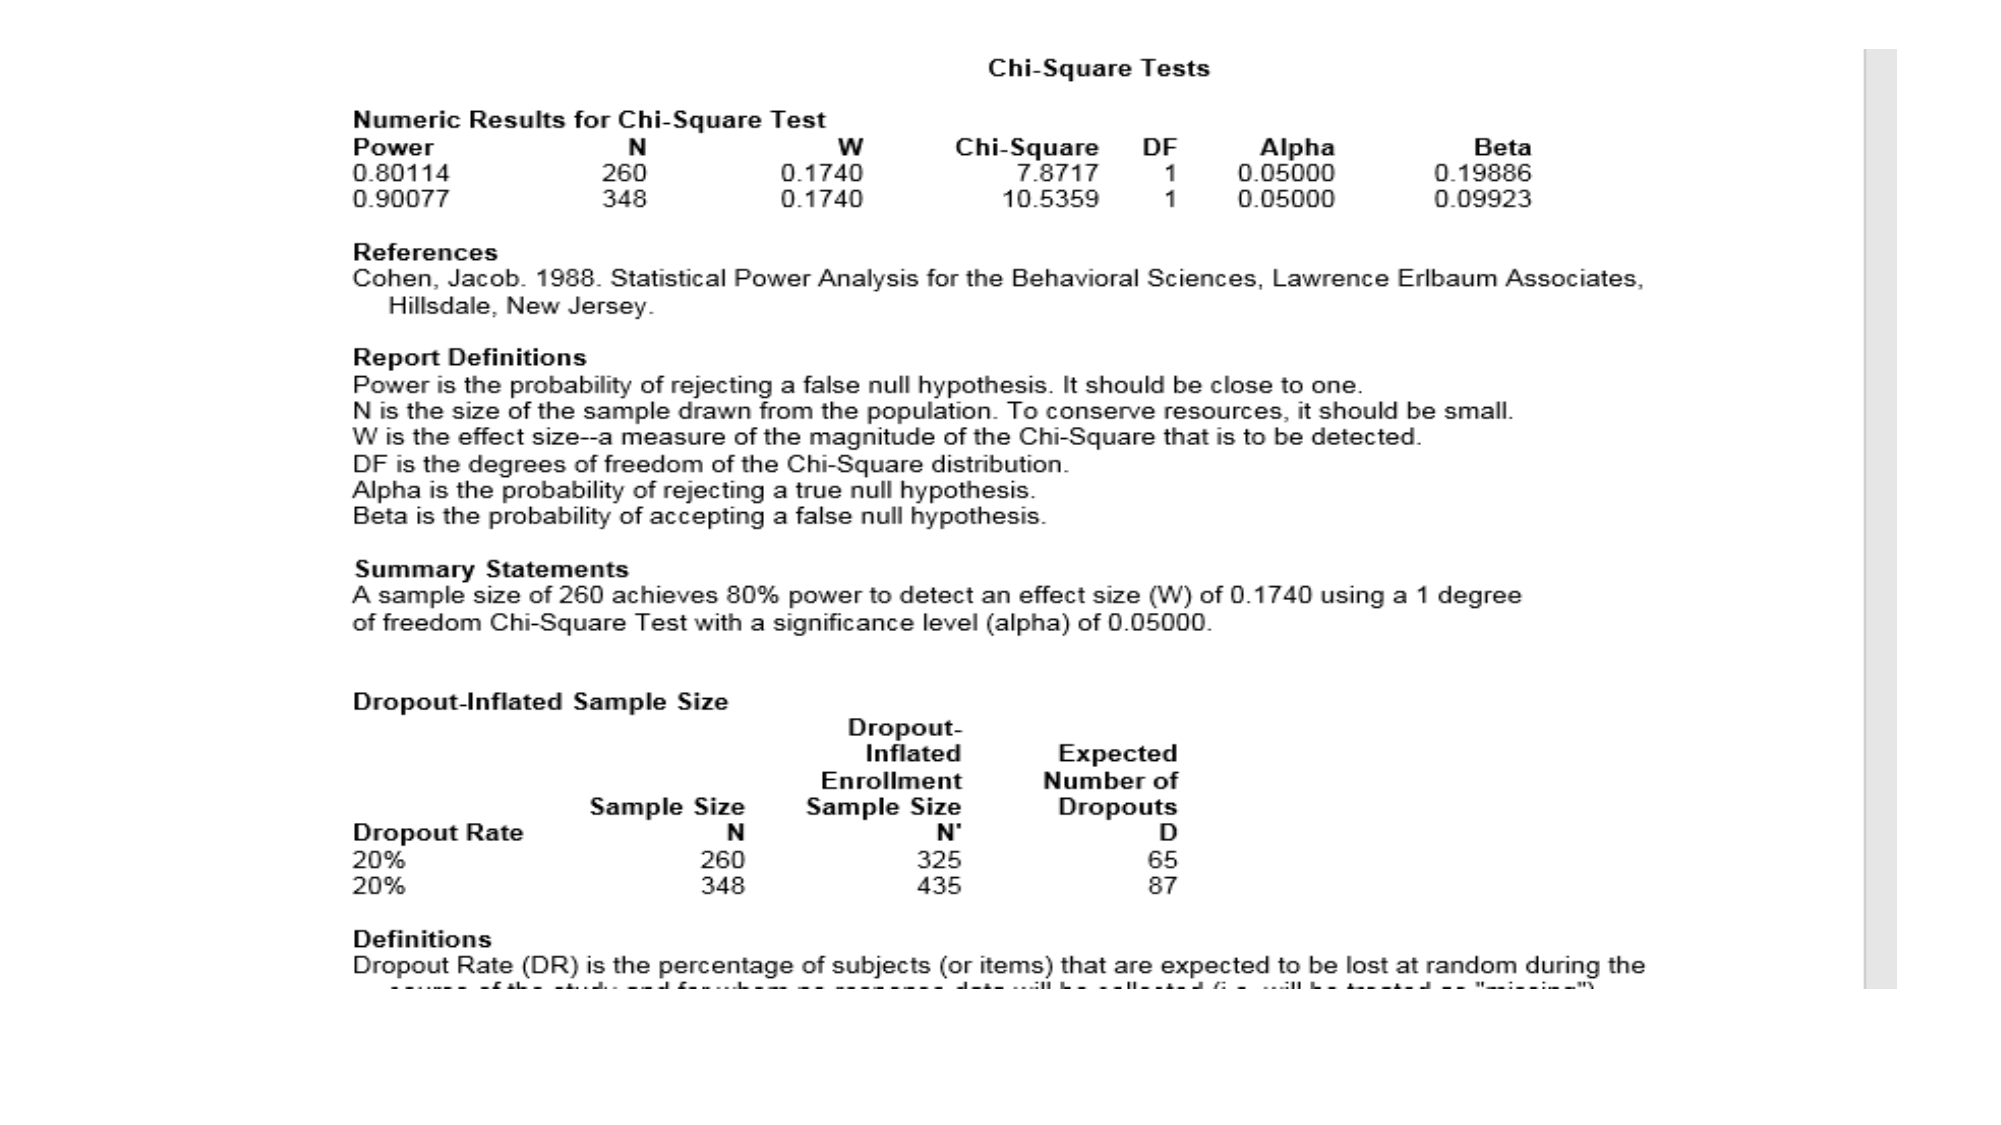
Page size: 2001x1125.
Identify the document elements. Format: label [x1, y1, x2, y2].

picture [229, 49, 1897, 989]
